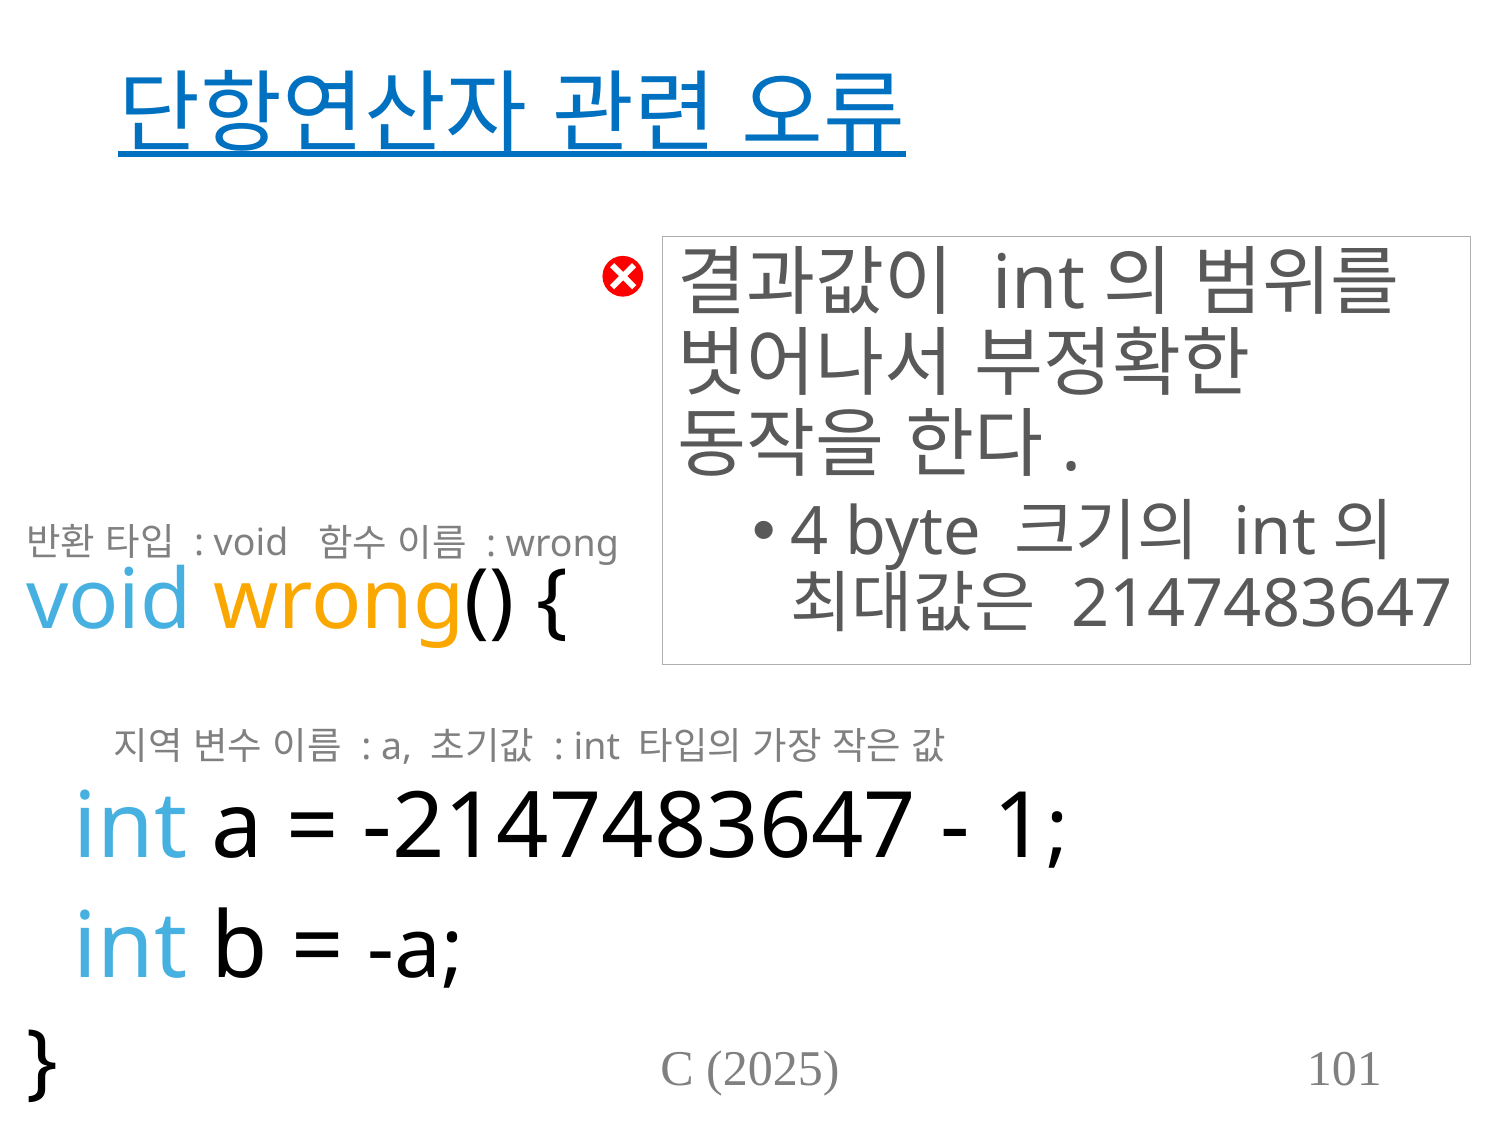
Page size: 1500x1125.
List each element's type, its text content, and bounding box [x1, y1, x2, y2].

text_box 반환 타입 : void [11, 510, 304, 571]
slide_number 101 [1201, 1042, 1397, 1103]
title 단항연산자 관련 오류 [103, 59, 1397, 172]
text_box 지역 변수 이름 : a, 초기값 : int 타입의 가장 작은 값 [99, 714, 962, 775]
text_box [601, 255, 644, 298]
list void wrong() { int a = -2147483647 - 1; int b = -a; } [11, 549, 1201, 1114]
text_box 함수 이름 : wrong [303, 511, 635, 572]
text_box 결과값이 int의 범위를 벗어나서 부정확한 동작을 한다. 4 byte 크기의 int의 최대값은 2147483647 [662, 236, 1471, 665]
